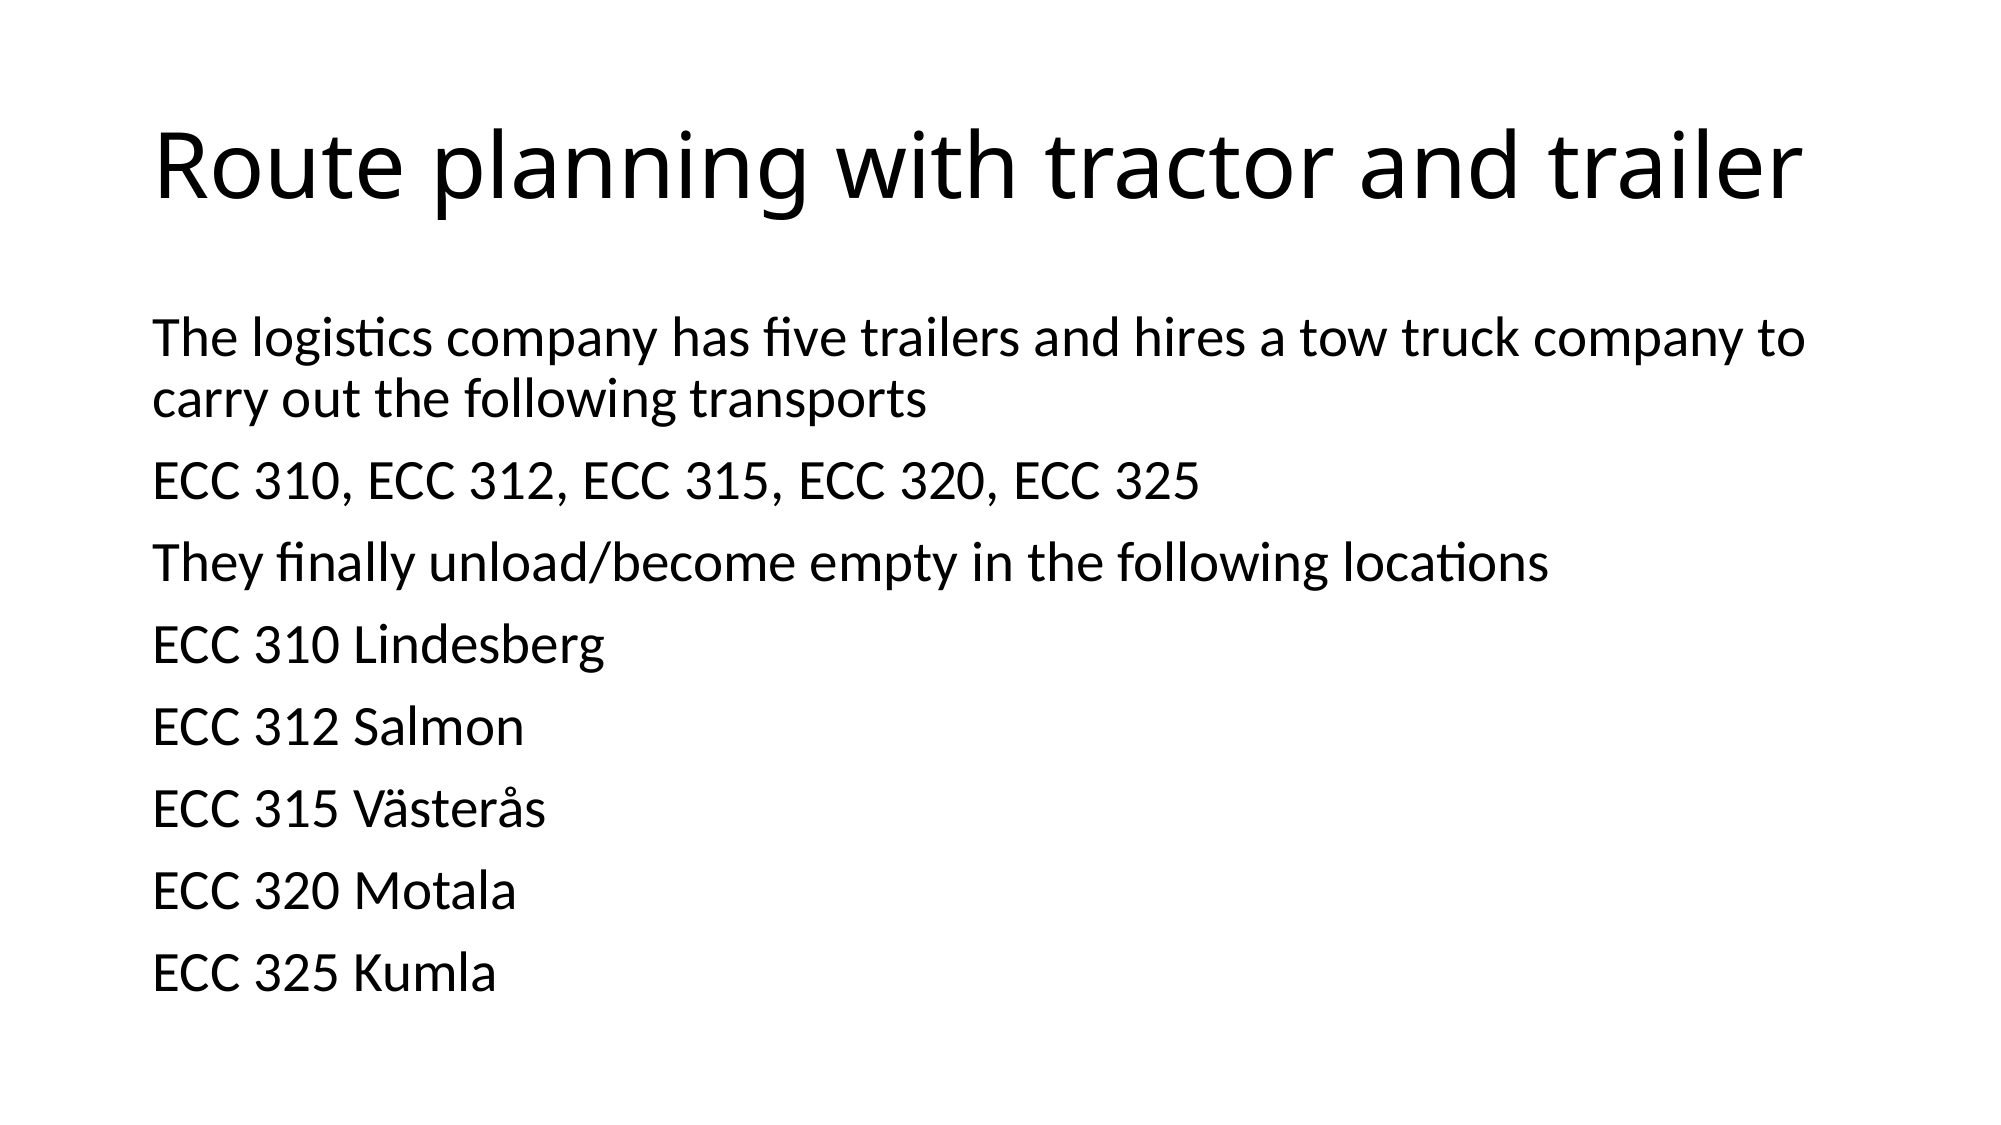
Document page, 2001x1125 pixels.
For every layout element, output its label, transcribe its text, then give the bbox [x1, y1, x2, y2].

list The logistics company has five trailers and hires a tow truck company to carry out the following transports ECC 310, ECC 312, ECC 315, ECC 320, ECC 325 They finally unload/become empty in the following locations ECC 310 Lindesberg ECC 312 Salmon ECC 315 Västerås ECC 320 Motala ECC 325 Kumla [137, 299, 1863, 1014]
title Route planning with tractor and trailer [137, 59, 1863, 278]
